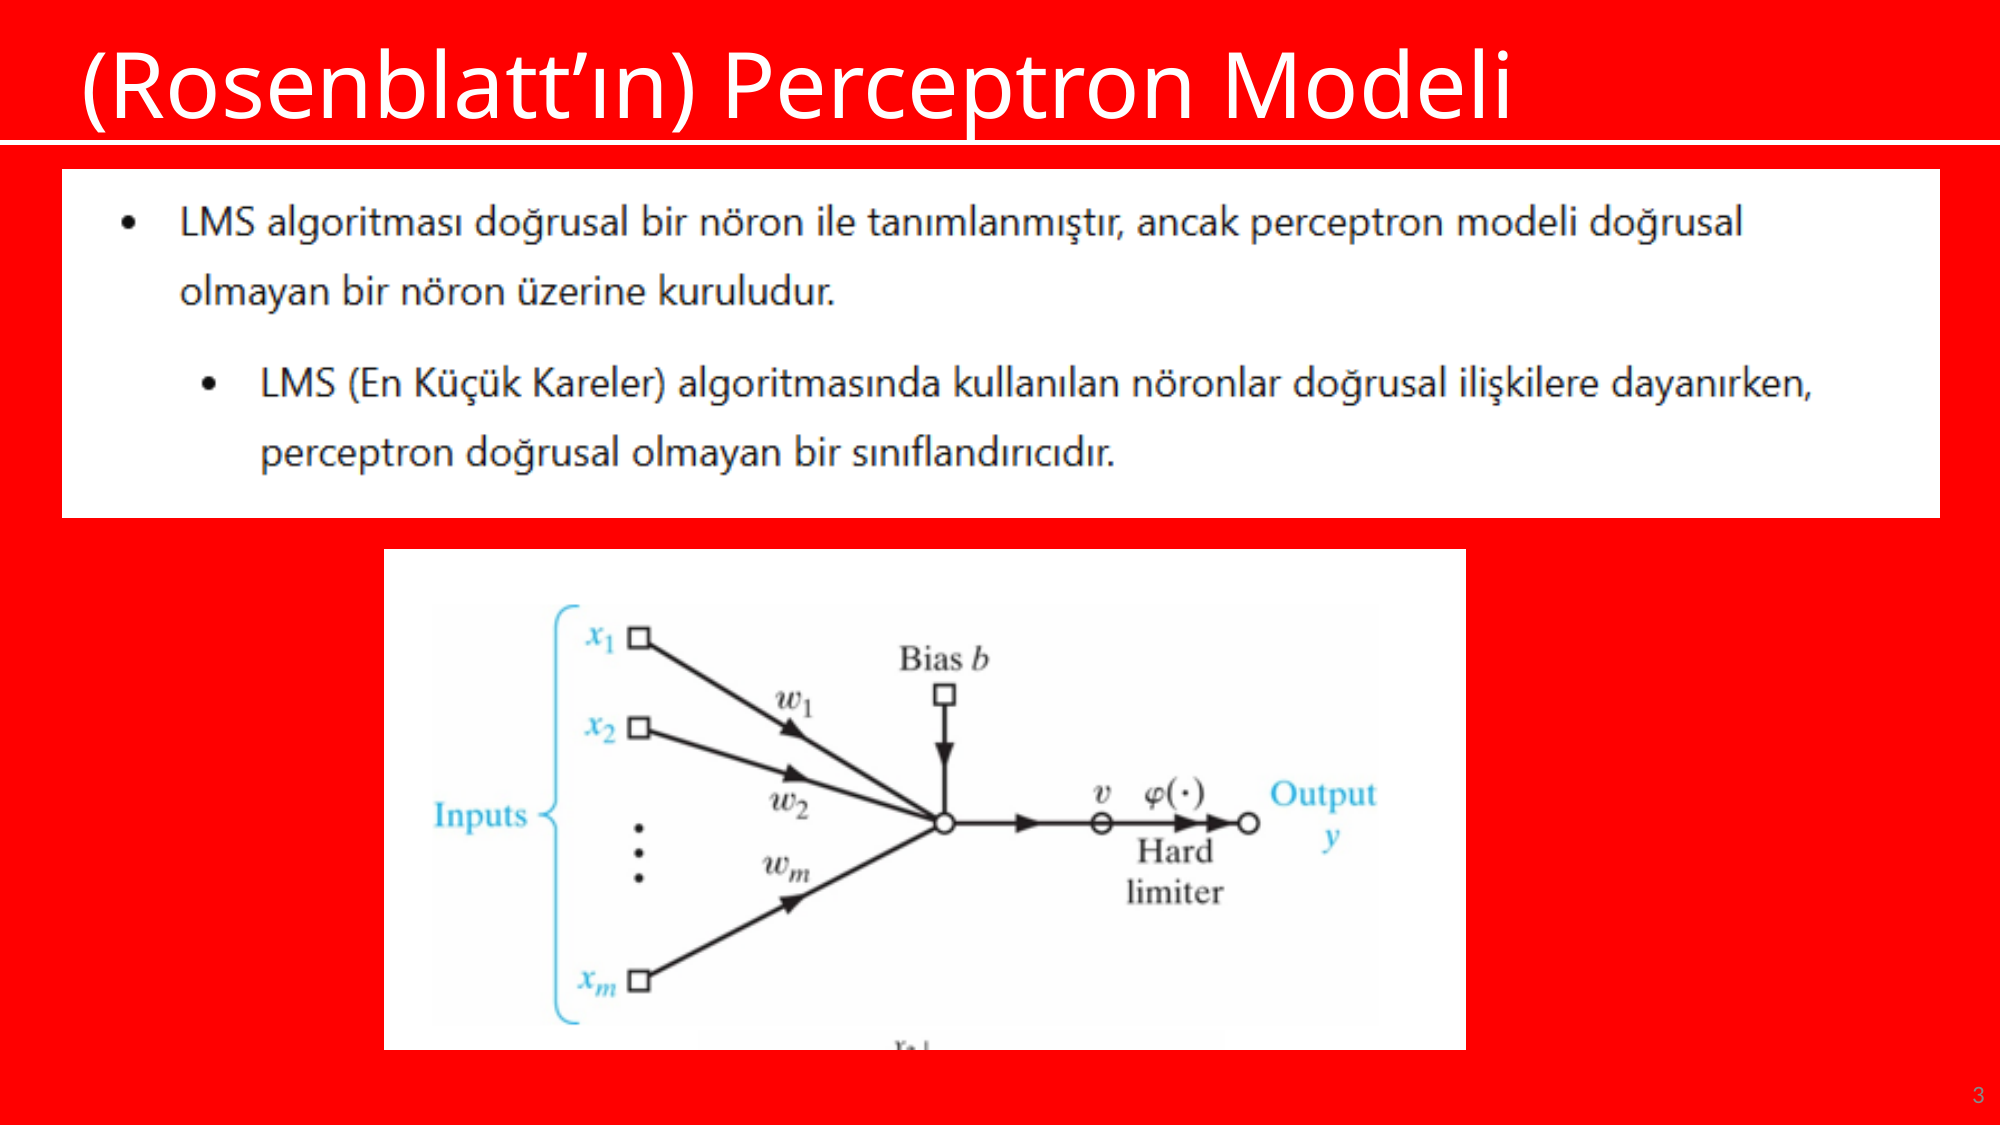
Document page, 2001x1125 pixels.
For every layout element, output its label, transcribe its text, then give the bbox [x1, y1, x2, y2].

picture [61, 169, 1940, 519]
picture [384, 549, 1467, 1051]
text_box 3 [1970, 1076, 1987, 1109]
title (Rosenblatt’ın) Perceptron Modeli [79, 0, 1904, 169]
